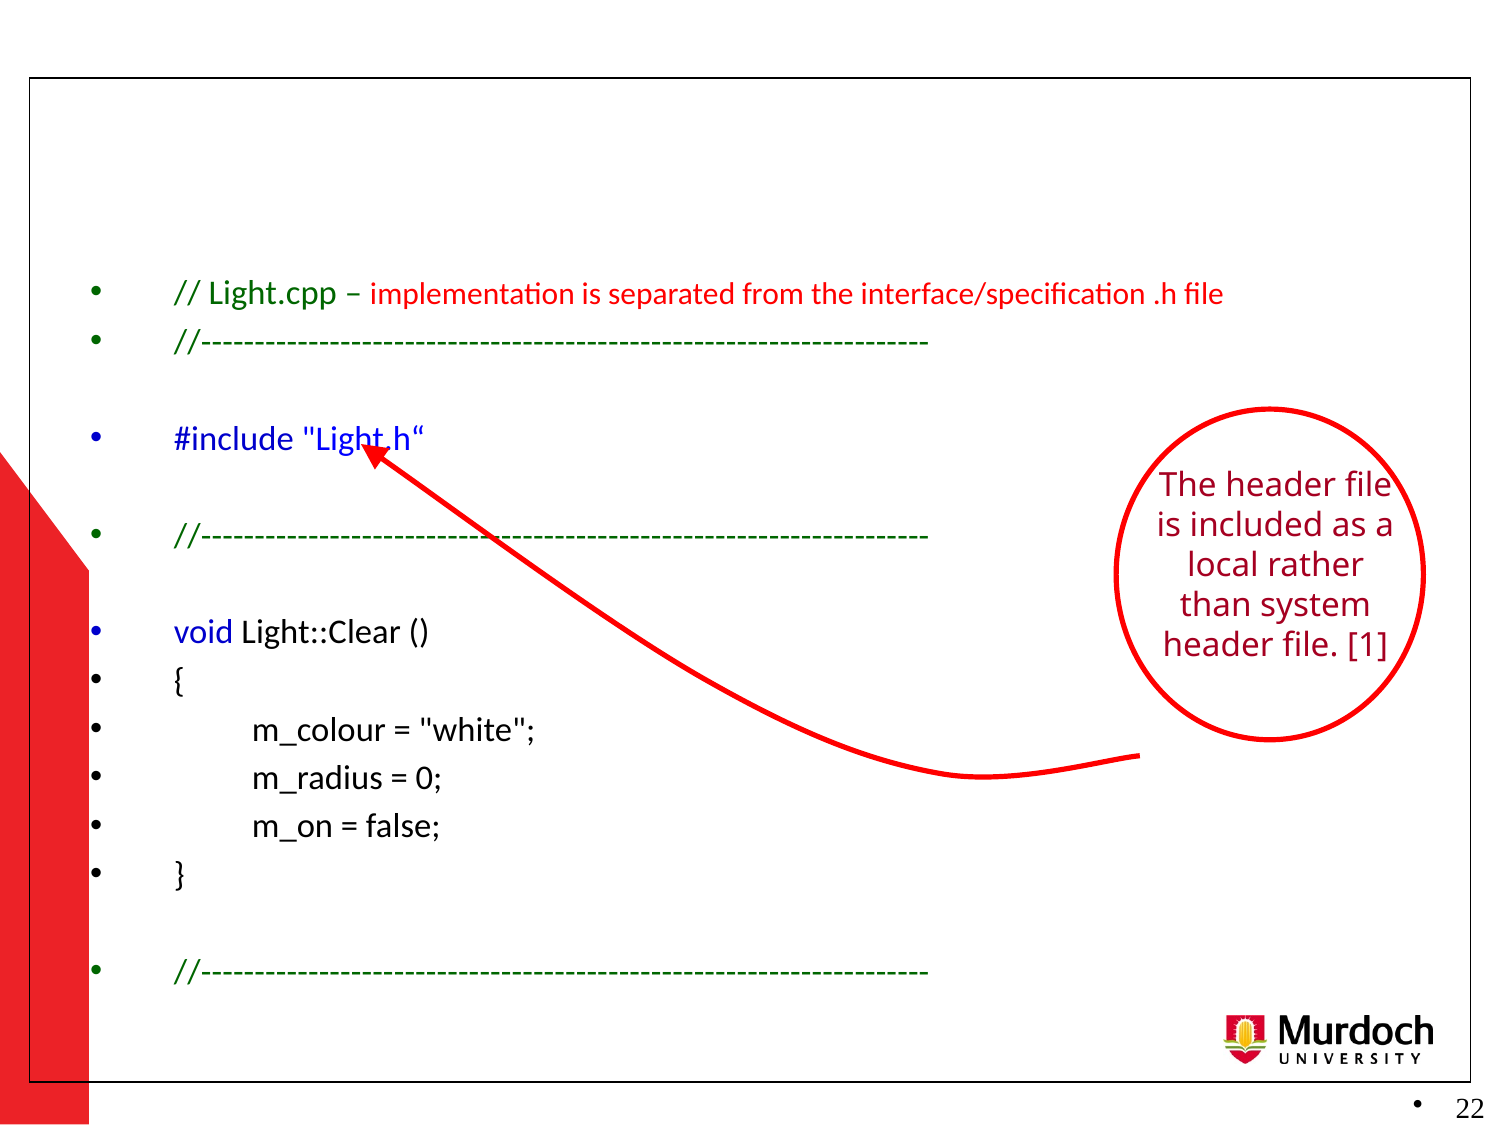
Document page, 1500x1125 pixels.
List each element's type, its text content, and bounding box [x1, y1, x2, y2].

text_box [29, 78, 1471, 1083]
slide_number 22 [1367, 1082, 1500, 1125]
